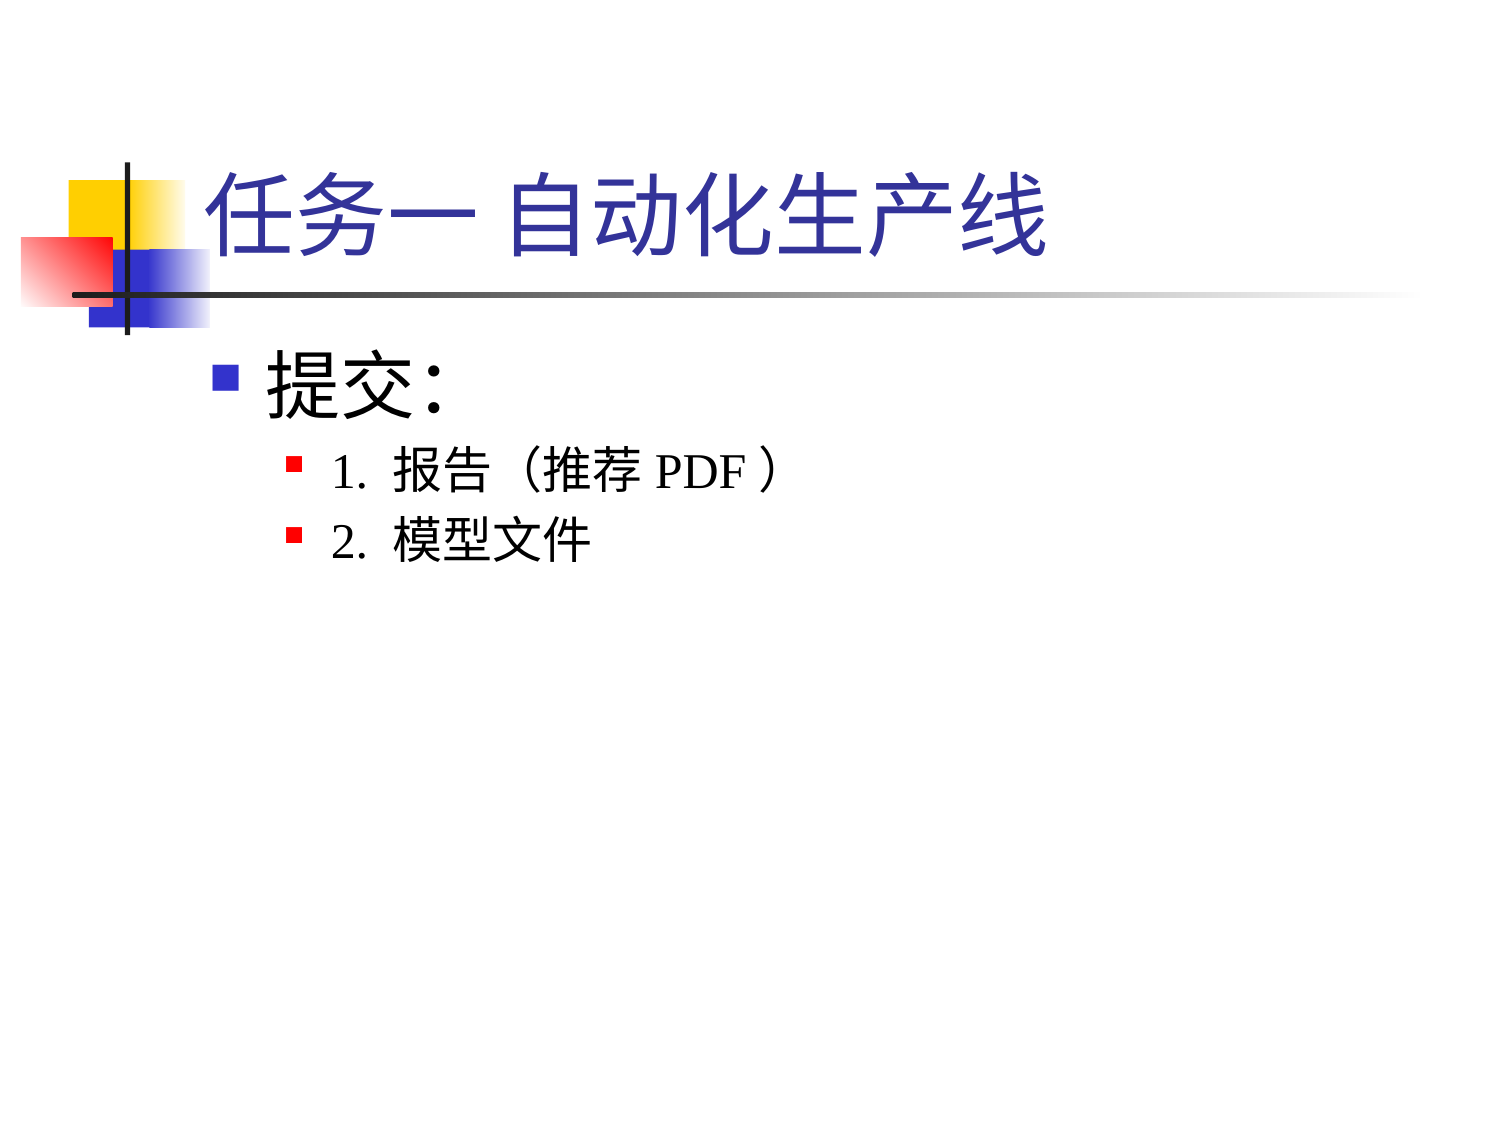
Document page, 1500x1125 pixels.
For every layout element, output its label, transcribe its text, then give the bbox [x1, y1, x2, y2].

list 提交： 1. 报告（推荐PDF） 2. 模型文件 [193, 331, 1469, 1006]
title 任务一 自动化生产线 [188, 35, 1468, 275]
